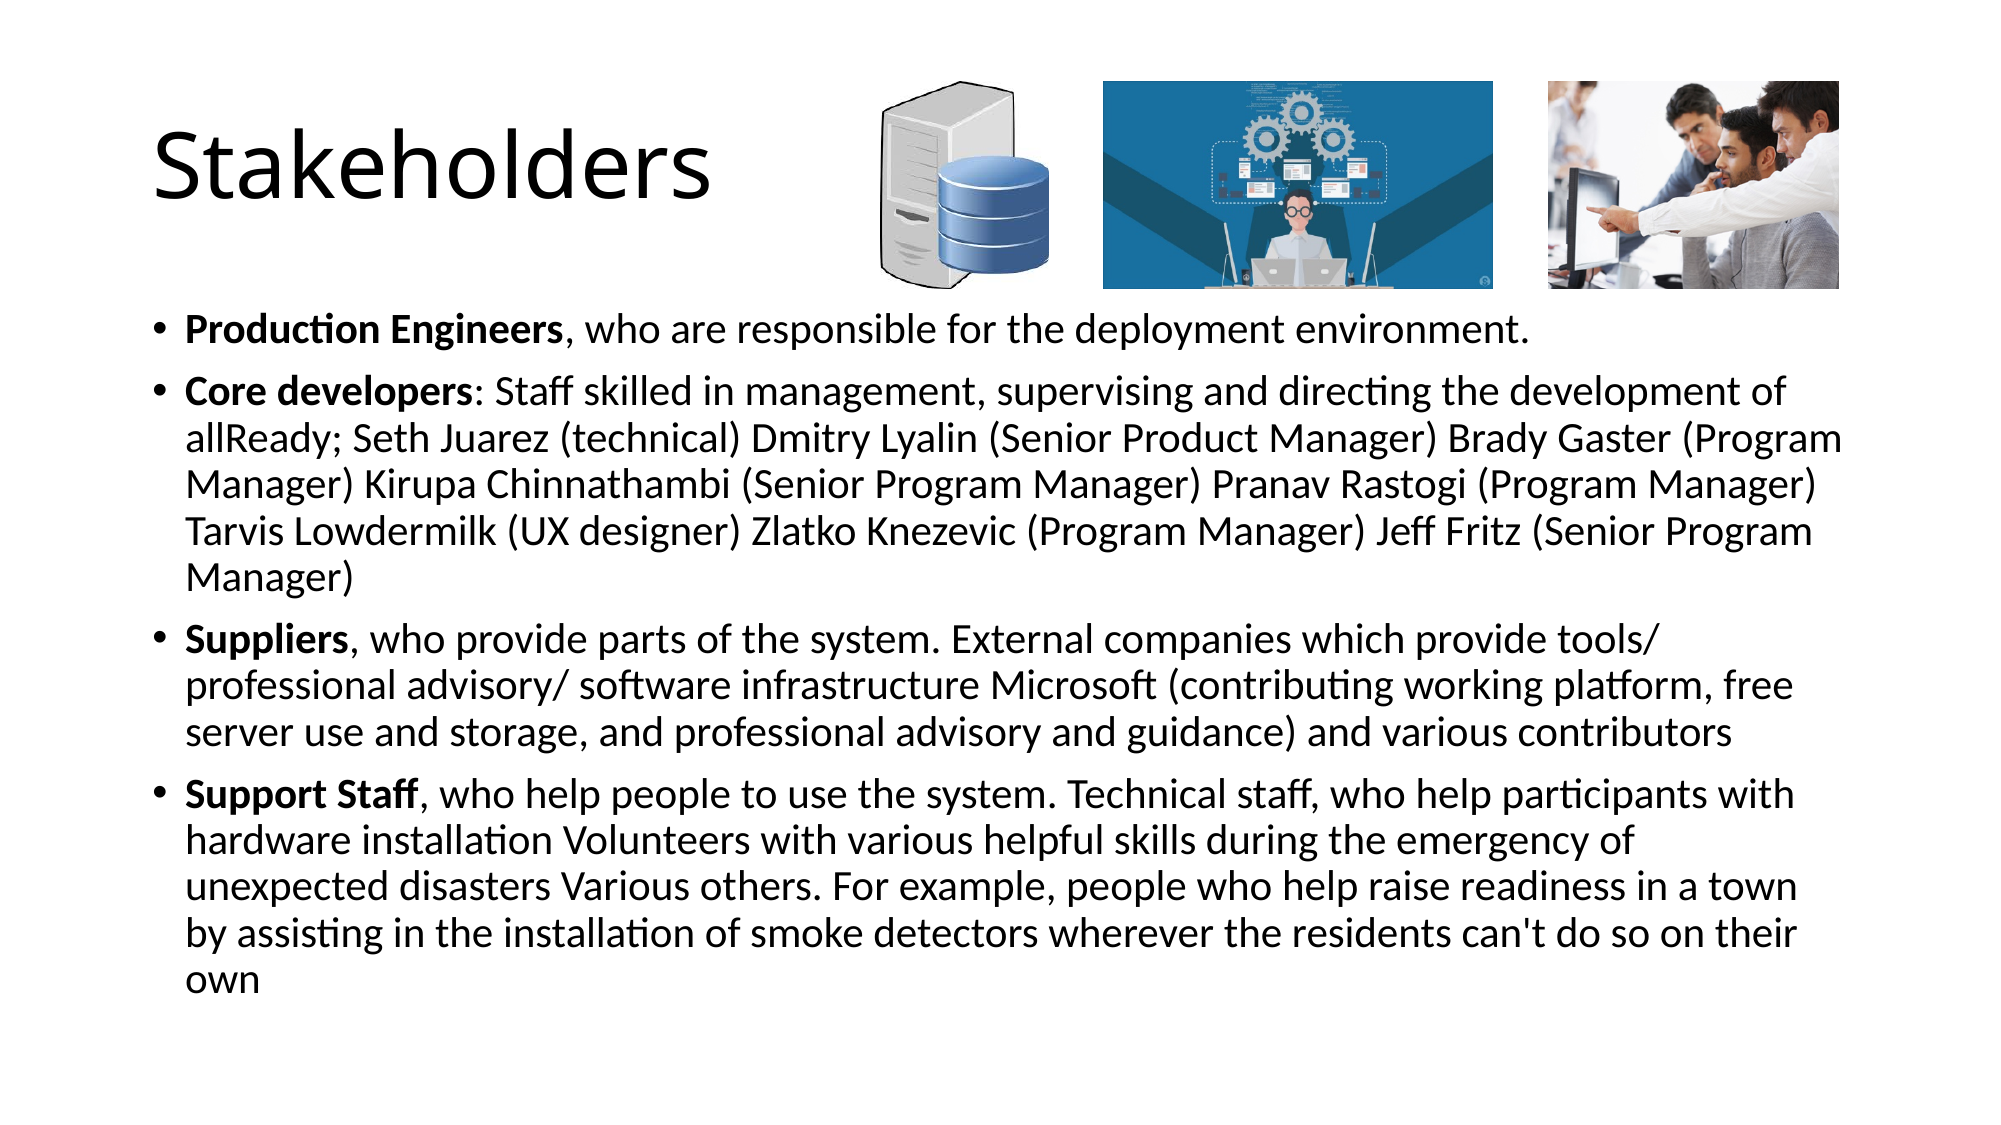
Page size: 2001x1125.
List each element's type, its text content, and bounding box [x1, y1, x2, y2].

picture [879, 80, 1049, 289]
picture [1548, 80, 1839, 289]
list Production Engineers, who are responsible for the deployment environment. Core developers: Staff skilled in management, supervising and directing the development of allReady; Seth Juarez (technical) Dmitry Lyalin (Senior Product Manager) Brady Gaster (Program Manager) Kirupa Chinnathambi (Senior Program Manager) Pranav Rastogi (Program Manager) Tarvis Lowdermilk (UX designer) Zlatko Knezevic (Program Manager) Jeff Fritz (Senior Program Manager) Suppliers, who provide parts of the system. External companies which provide tools/ professional advisory/ software infrastructure Microsoft (contributing working platform, free server use and storage, and professional advisory and guidance) and various contributors Support Staff, who help people to use the system. Technical staff, who help participants with hardware installation Volunteers with various helpful skills during the emergency of unexpected disasters Various others. For example, people who help raise readiness in a town by assisting in the installation of smoke detectors wherever the residents can't do so on their own [137, 299, 1863, 1014]
picture [1103, 80, 1493, 289]
title Stakeholders [137, 59, 1863, 278]
